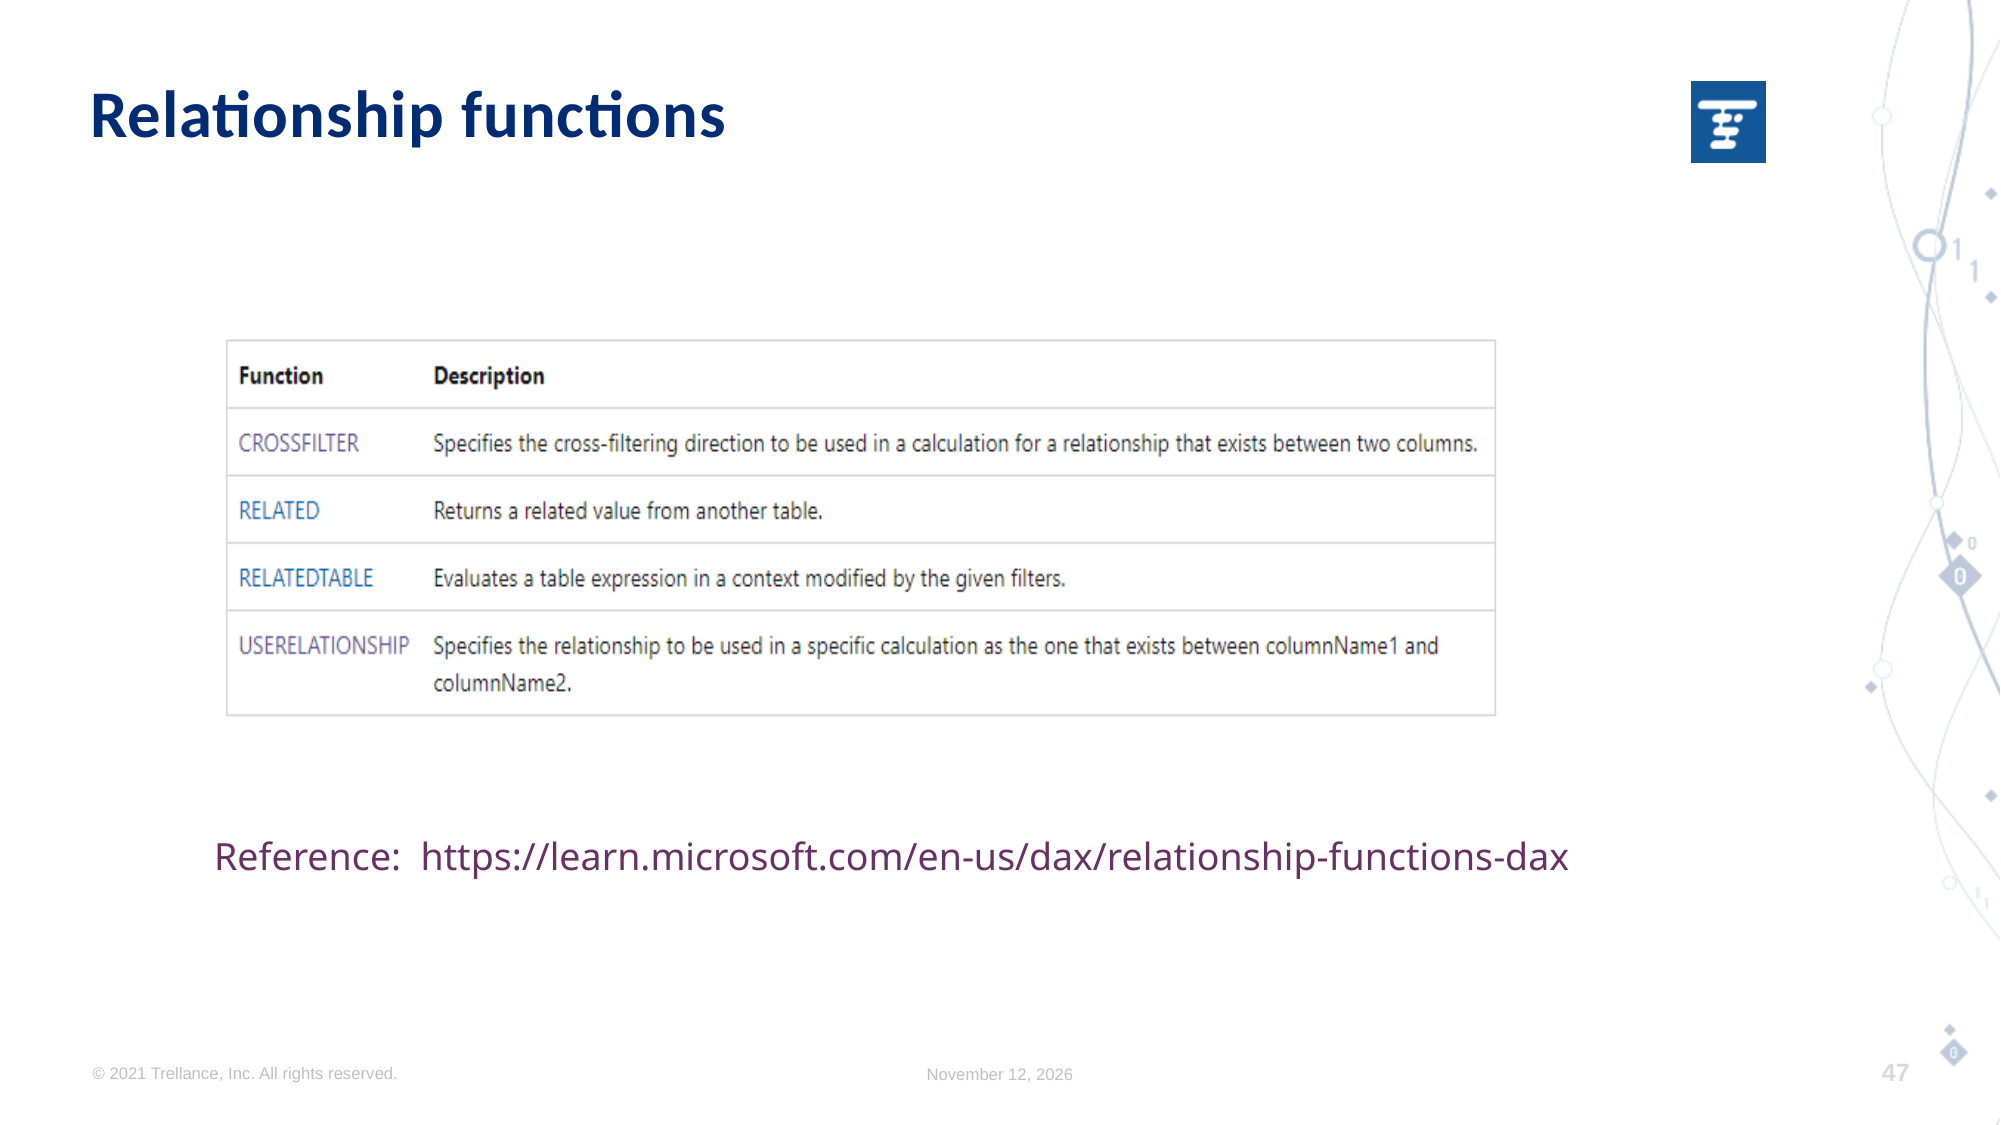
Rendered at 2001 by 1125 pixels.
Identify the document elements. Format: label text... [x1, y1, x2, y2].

text_box Reference: https://learn.microsoft.com/en-us/dax/relationship-functions-dax [199, 825, 1844, 886]
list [213, 324, 1520, 736]
picture [1691, 81, 1766, 163]
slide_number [781, 1044, 1219, 1105]
slide_number 47 [1843, 1049, 1925, 1103]
footer © 2021 Trellance, Inc. All rights reserved. [77, 1042, 753, 1103]
title Relationship functions [90, 80, 1844, 231]
